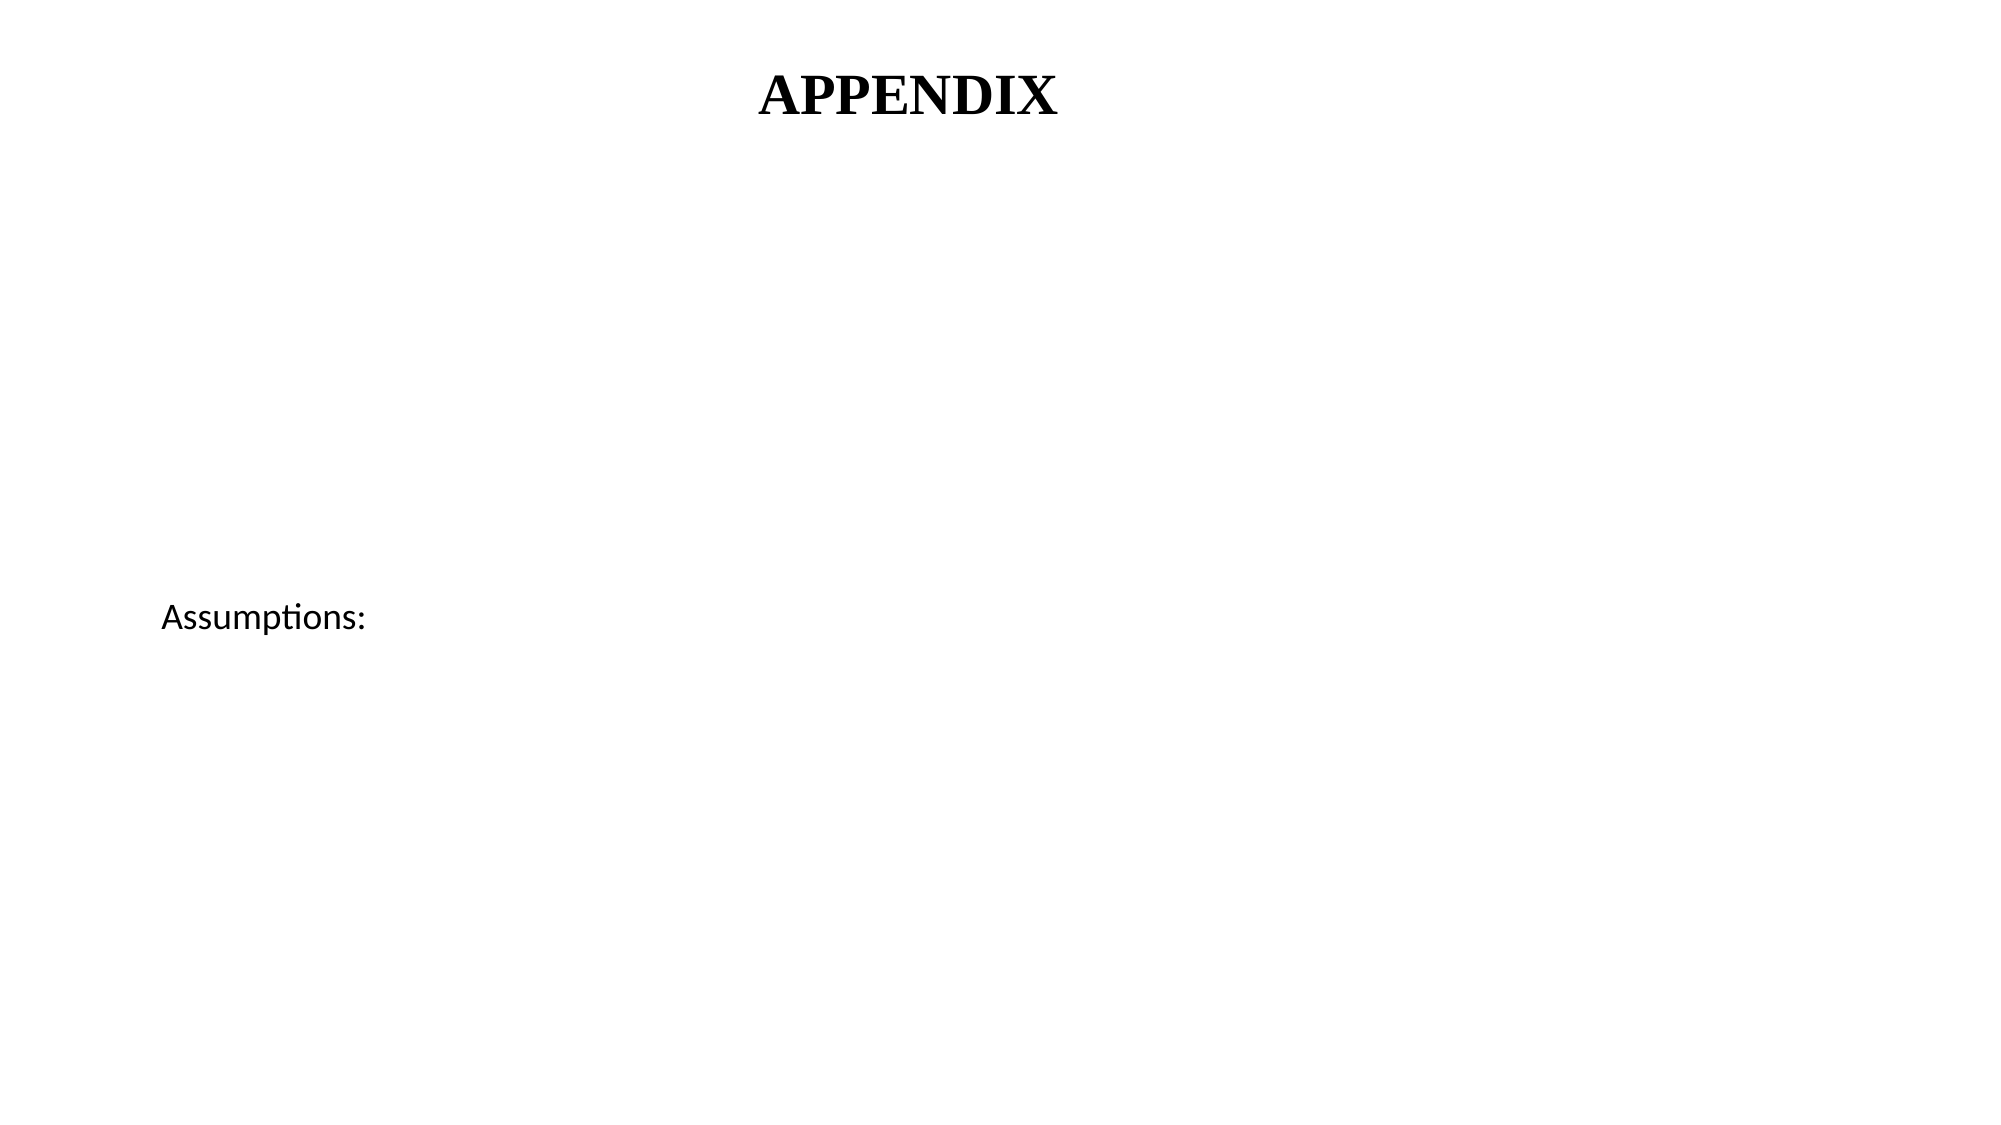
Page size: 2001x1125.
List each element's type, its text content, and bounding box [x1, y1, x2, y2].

text_box APPENDIX [743, 48, 1074, 134]
text_box Assumptions: [146, 584, 391, 645]
